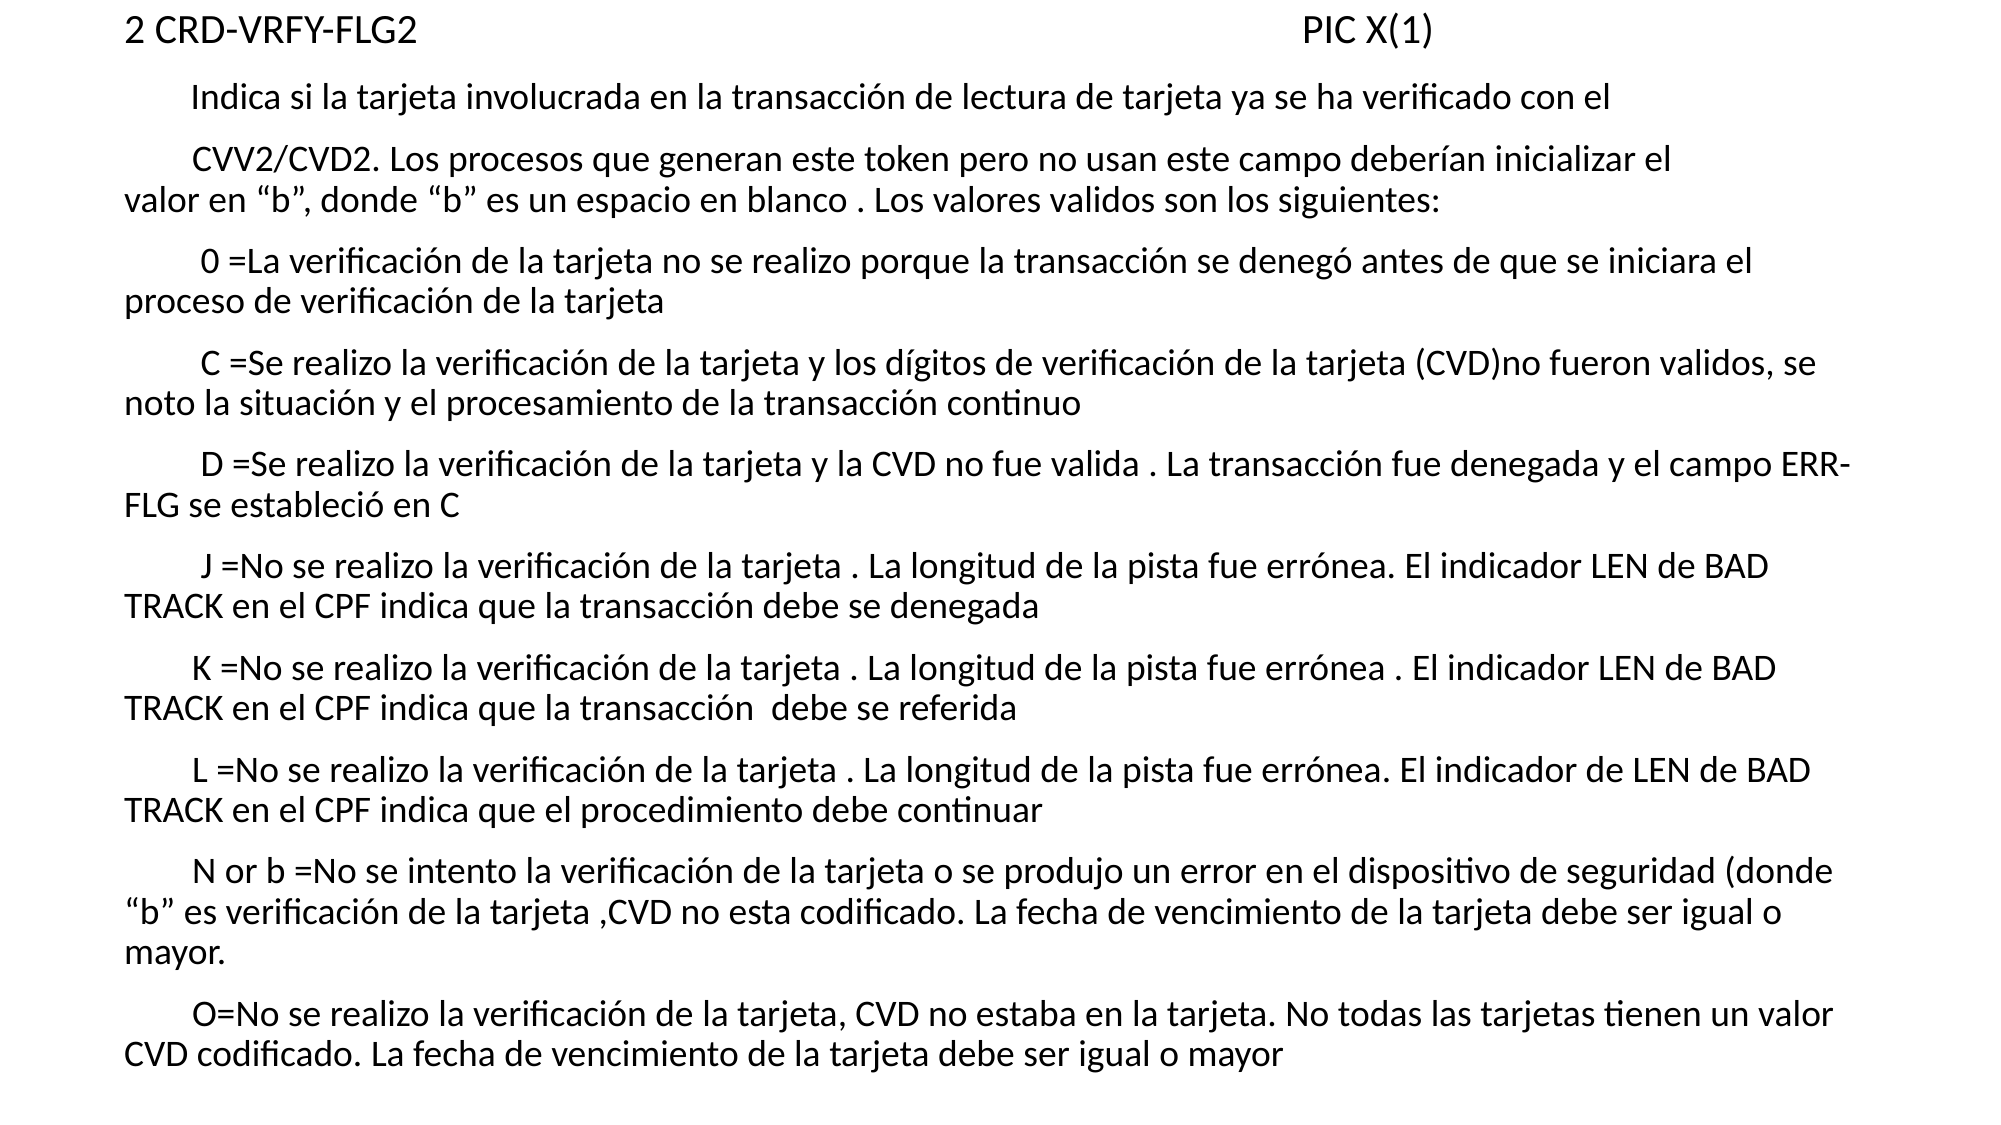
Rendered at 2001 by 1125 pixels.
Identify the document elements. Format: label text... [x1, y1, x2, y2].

list 2 CRD-VRFY-FLG2 PIC X(1) Indica si la tarjeta involucrada en la transacción de lectura de tarjeta ya se ha verificado con el CVV2/CVD2. Los procesos que generan este token pero no usan este campo deberían inicializar el valor en “b”, donde “b” es un espacio en blanco . Los valores validos son los siguientes: 0 =La verificación de la tarjeta no se realizo porque la transacción se denegó antes de que se iniciara el proceso de verificación de la tarjeta C =Se realizo la verificación de la tarjeta y los dígitos de verificación de la tarjeta (CVD)no fueron validos, se noto la situación y el procesamiento de la transacción continuo D =Se realizo la verificación de la tarjeta y la CVD no fue valida . La transacción fue denegada y el campo ERR-FLG se estableció en C J =No se realizo la verificación de la tarjeta . La longitud de la pista fue errónea. El indicador LEN de BAD TRACK en el CPF indica que la transacción debe se denegada K =No se realizo la verificación de la tarjeta . La longitud de la pista fue errónea . El indicador LEN de BAD TRACK en el CPF indica que la transacción debe se referida L =No se realizo la verificación de la tarjeta . La longitud de la pista fue errónea. El indicador de LEN de BAD TRACK en el CPF indica que el procedimiento debe continuar N or b =No se intento la verificación de la tarjeta o se produjo un error en el dispositivo de seguridad (donde “b” es verificación de la tarjeta ,CVD no esta codificado. La fecha de vencimiento de la tarjeta debe ser igual o mayor. O=No se realizo la verificación de la tarjeta, CVD no estaba en la tarjeta. No todas las tarjetas tienen un valor CVD codificado. La fecha de vencimiento de la tarjeta debe ser igual o mayor [109, 0, 1869, 1125]
